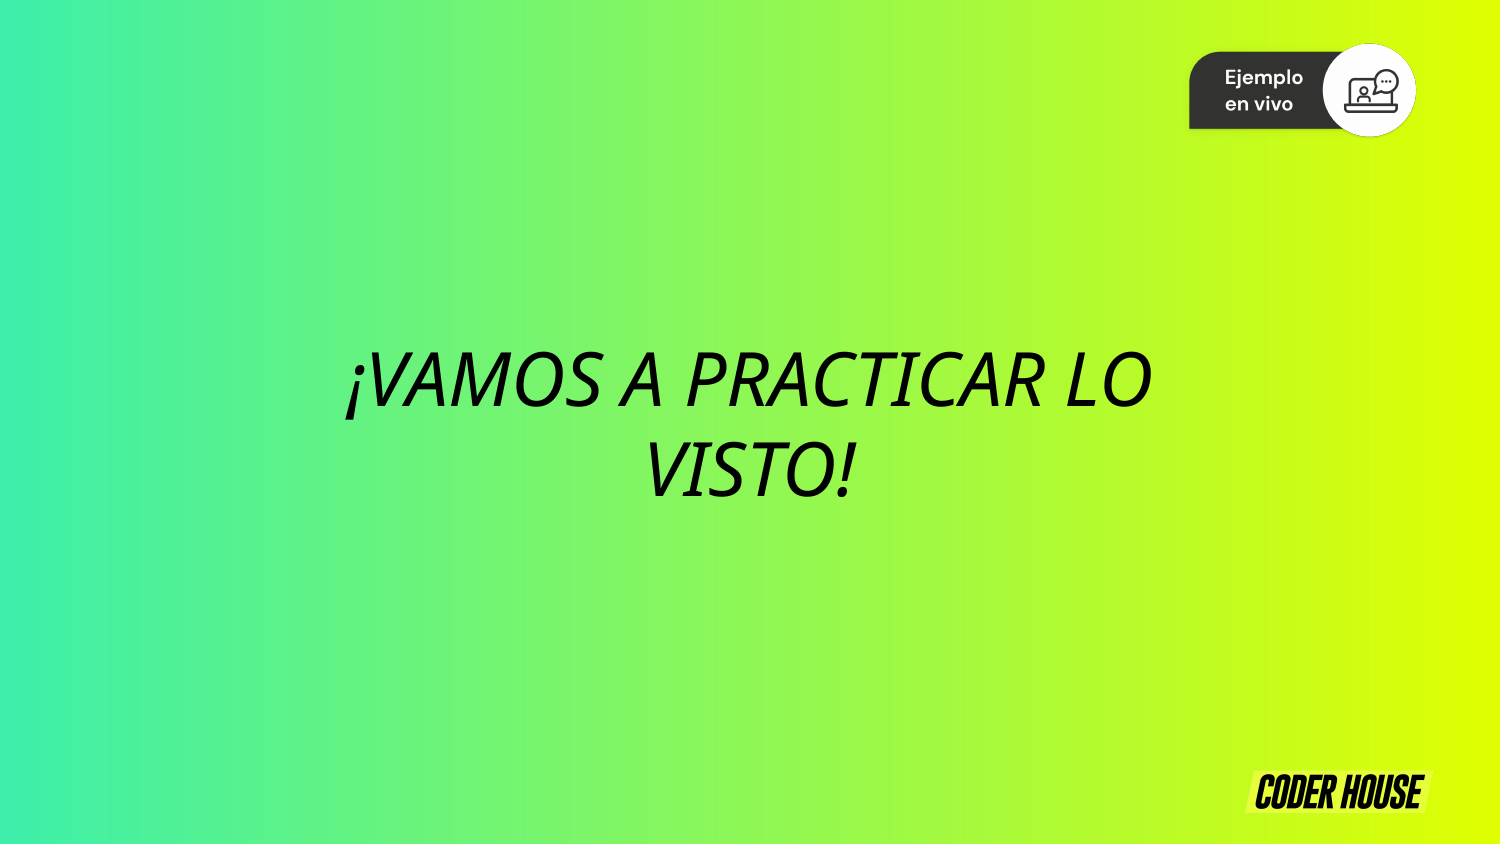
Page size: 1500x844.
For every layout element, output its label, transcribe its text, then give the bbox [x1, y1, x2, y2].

text_box ¡VAMOS A PRACTICAR LO VISTO! [305, 340, 1194, 503]
picture [1241, 764, 1437, 819]
picture [1167, 37, 1437, 143]
